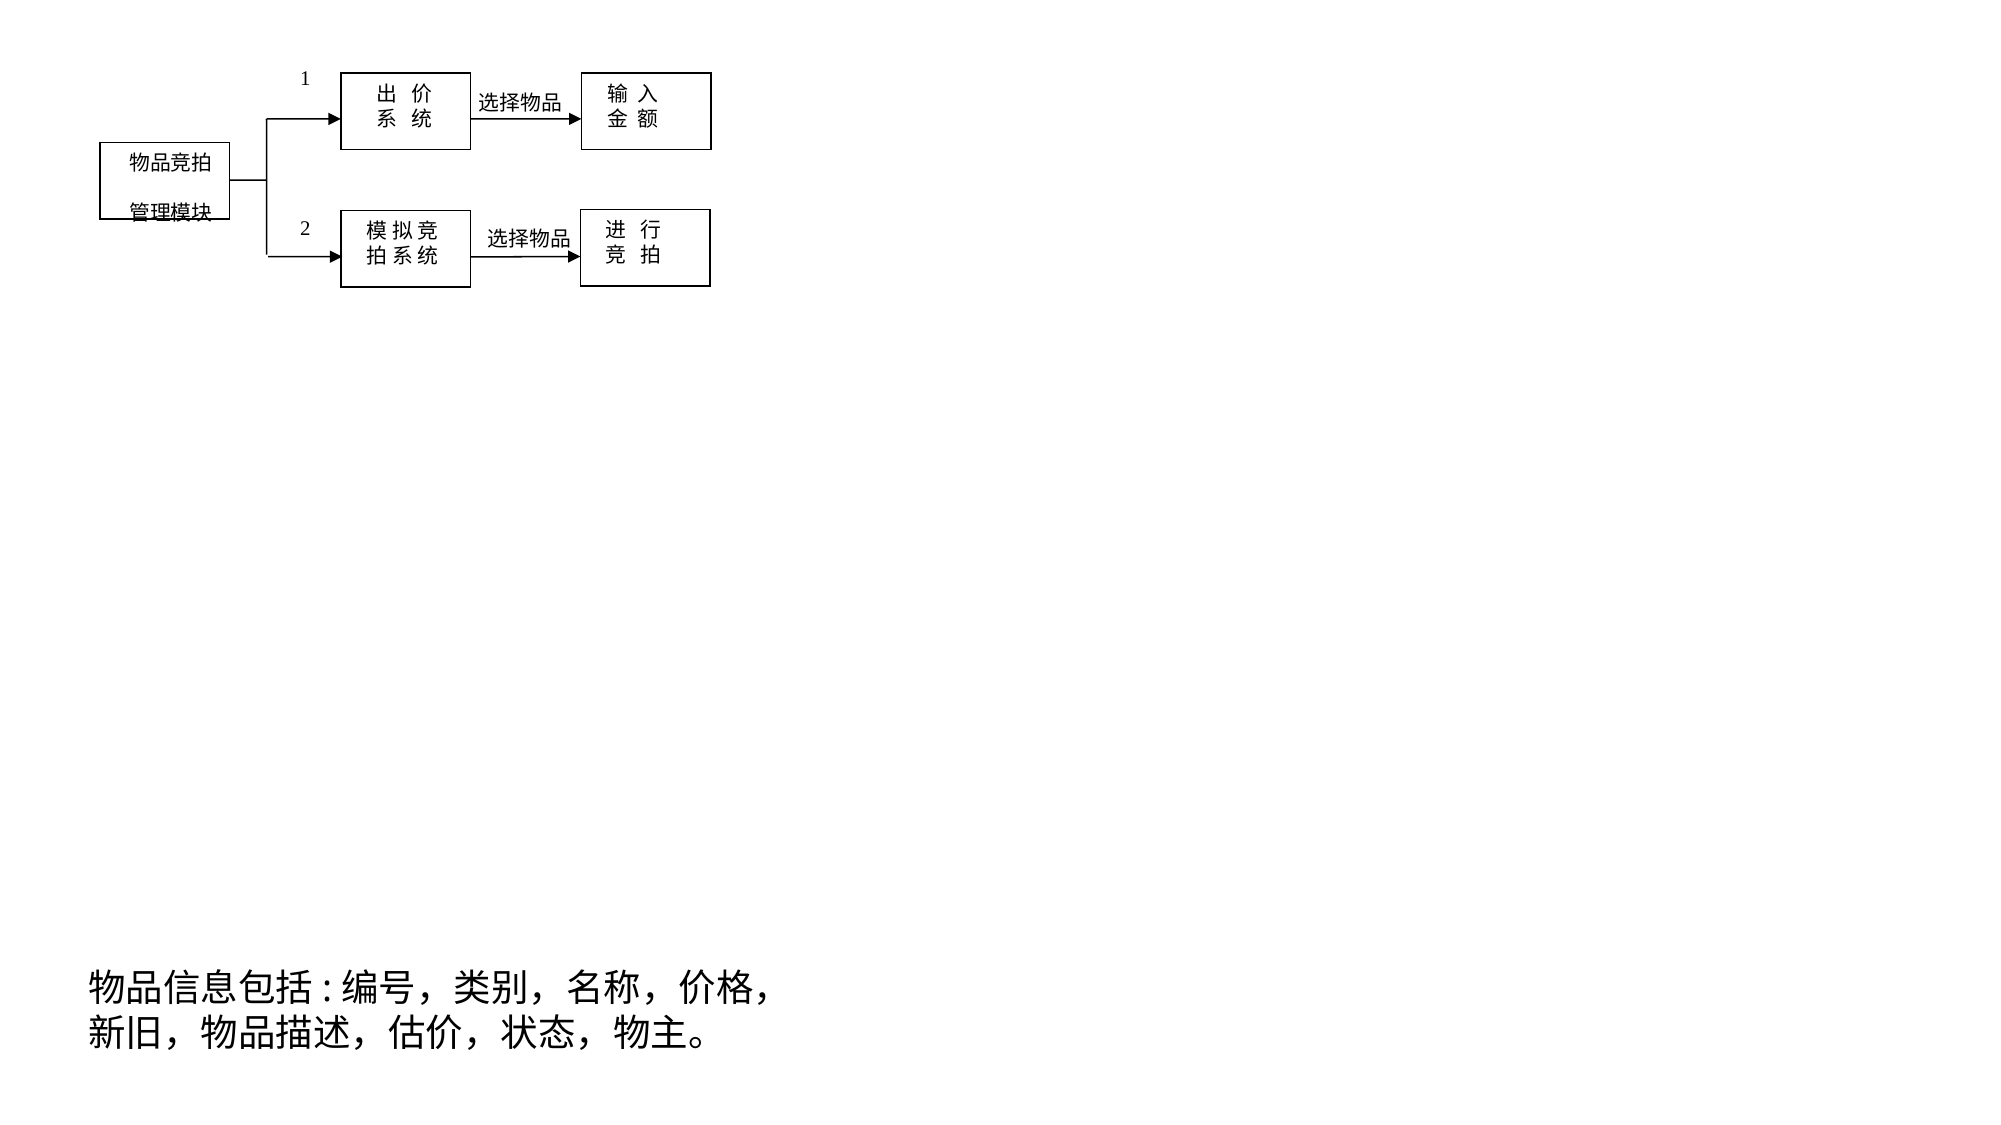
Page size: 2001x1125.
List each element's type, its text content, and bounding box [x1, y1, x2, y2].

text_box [47, 57, 1098, 611]
text_box 物品信息包括:编号，类别，名称，价格，新旧，物品描述，估价，状态，物主。 [73, 957, 819, 1062]
